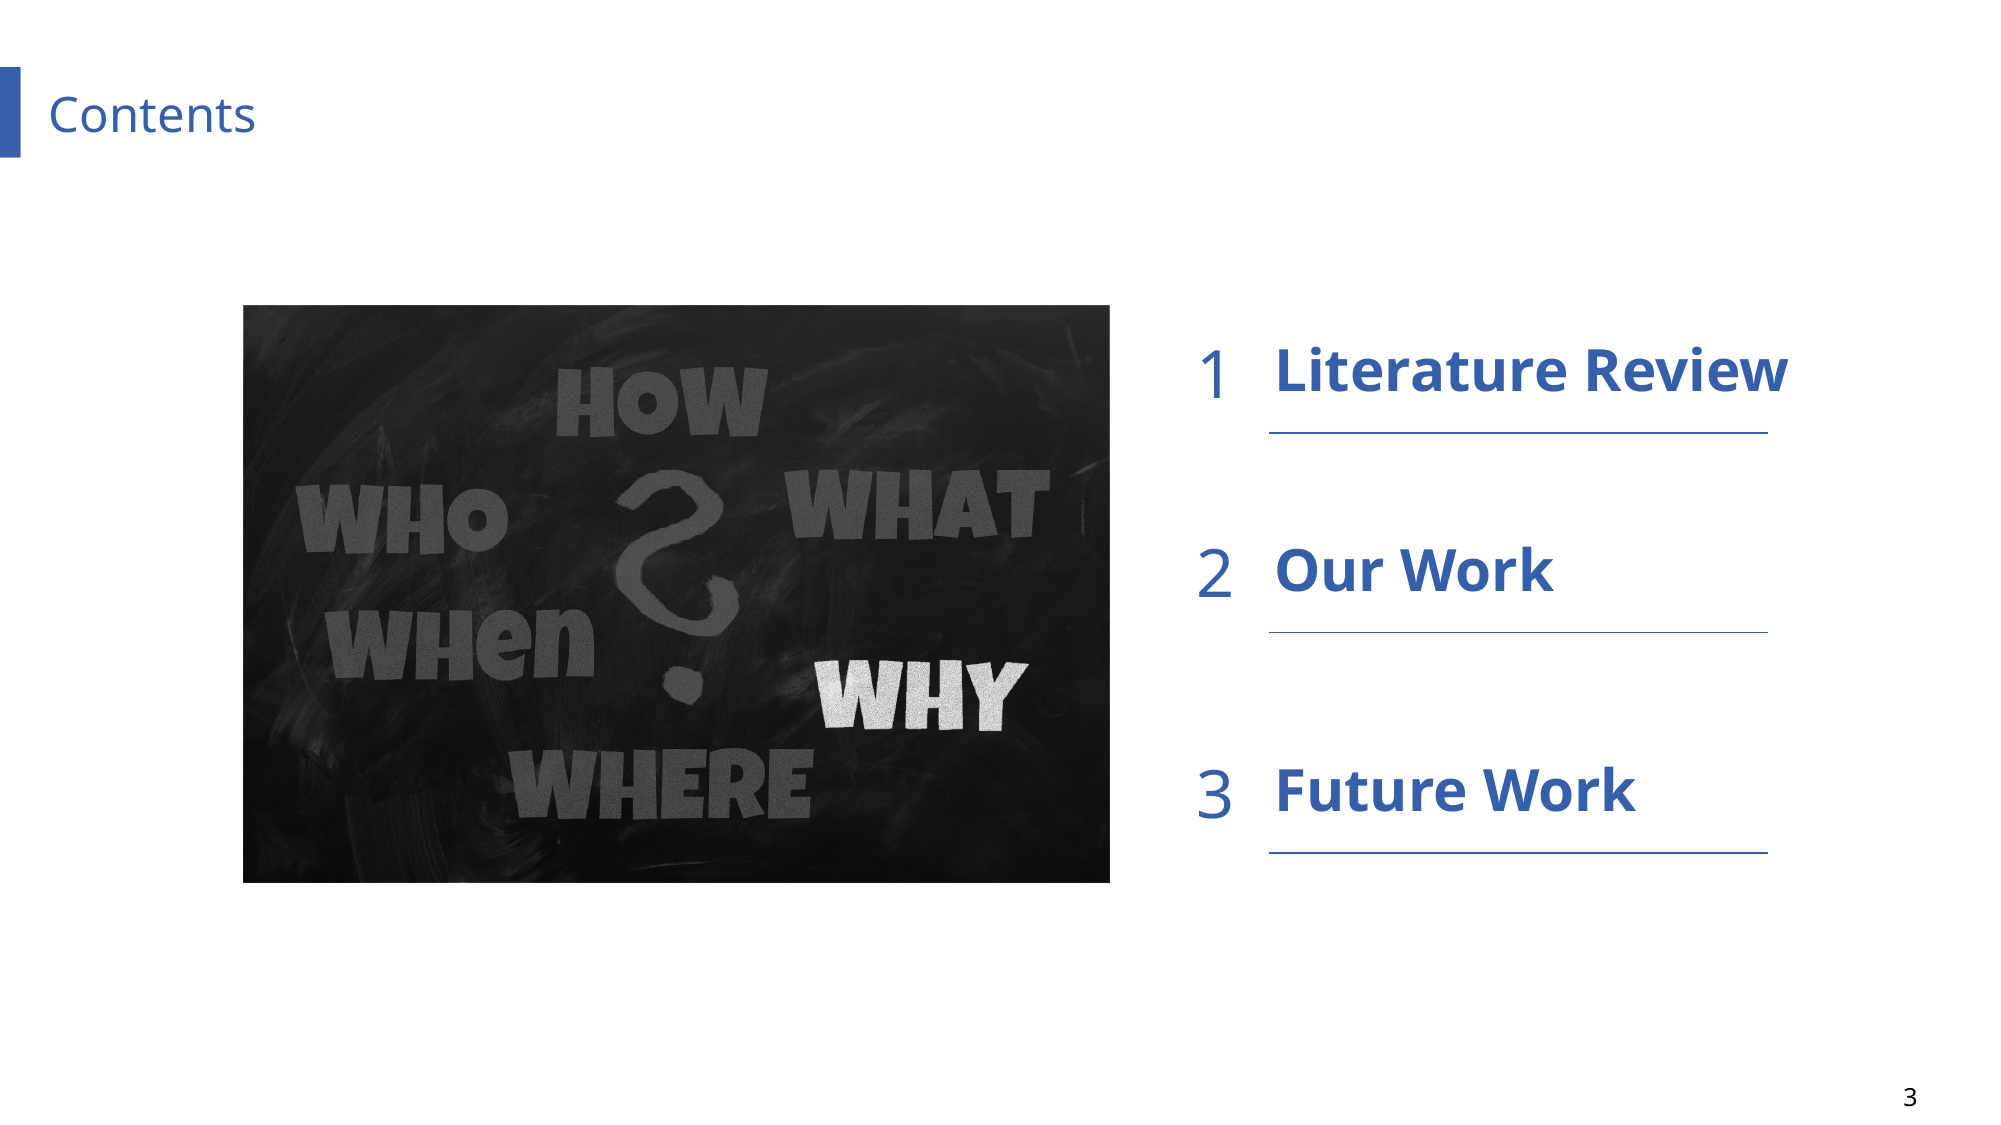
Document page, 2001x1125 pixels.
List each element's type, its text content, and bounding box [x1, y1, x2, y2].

text_box 1 [1165, 308, 1266, 420]
list Contents [33, 82, 1110, 151]
text_box 2 [1165, 507, 1266, 619]
text_box ﻿Our Work [1266, 511, 1819, 610]
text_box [243, 305, 1110, 883]
text_box 3 [1165, 728, 1266, 839]
text_box 3 [1888, 1073, 1933, 1119]
text_box ﻿Future Work [1266, 731, 1819, 831]
text_box ﻿Literature Review [1266, 311, 1819, 411]
